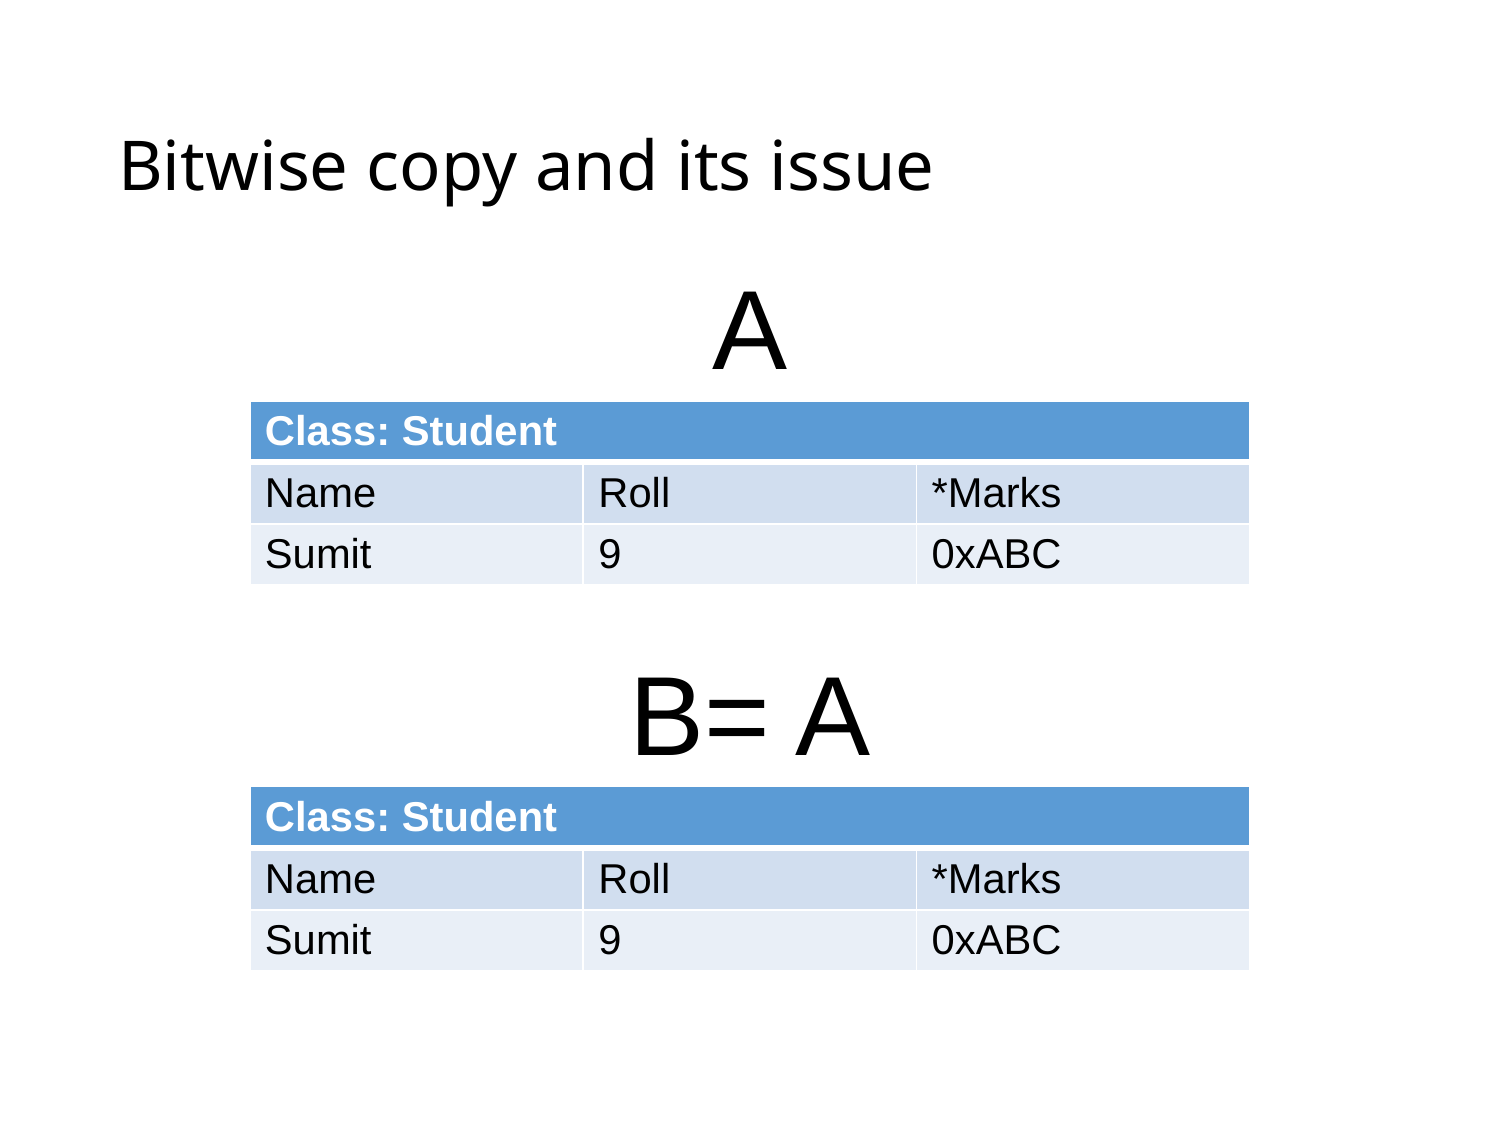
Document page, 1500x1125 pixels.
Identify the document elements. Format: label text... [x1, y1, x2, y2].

table_cell 0xABC [917, 525, 1249, 584]
table_cell Name [251, 851, 582, 909]
table_header Class: Student [251, 402, 1249, 459]
table_header Class: Student [251, 787, 1249, 845]
table_cell Sumit [251, 911, 582, 970]
table_cell *Marks [917, 465, 1249, 523]
table_cell Name [251, 465, 582, 523]
table_cell 9 [584, 911, 916, 970]
table_cell Sumit [251, 525, 582, 584]
table_cell *Marks [917, 851, 1249, 909]
title Bitwise copy and its issue [103, 59, 1397, 278]
table_cell Roll [584, 851, 916, 909]
table_cell 0xABC [917, 911, 1249, 970]
text_box A [697, 249, 803, 400]
text_box B= A [614, 635, 886, 785]
table_cell 9 [584, 525, 916, 584]
table_cell Roll [584, 465, 916, 523]
